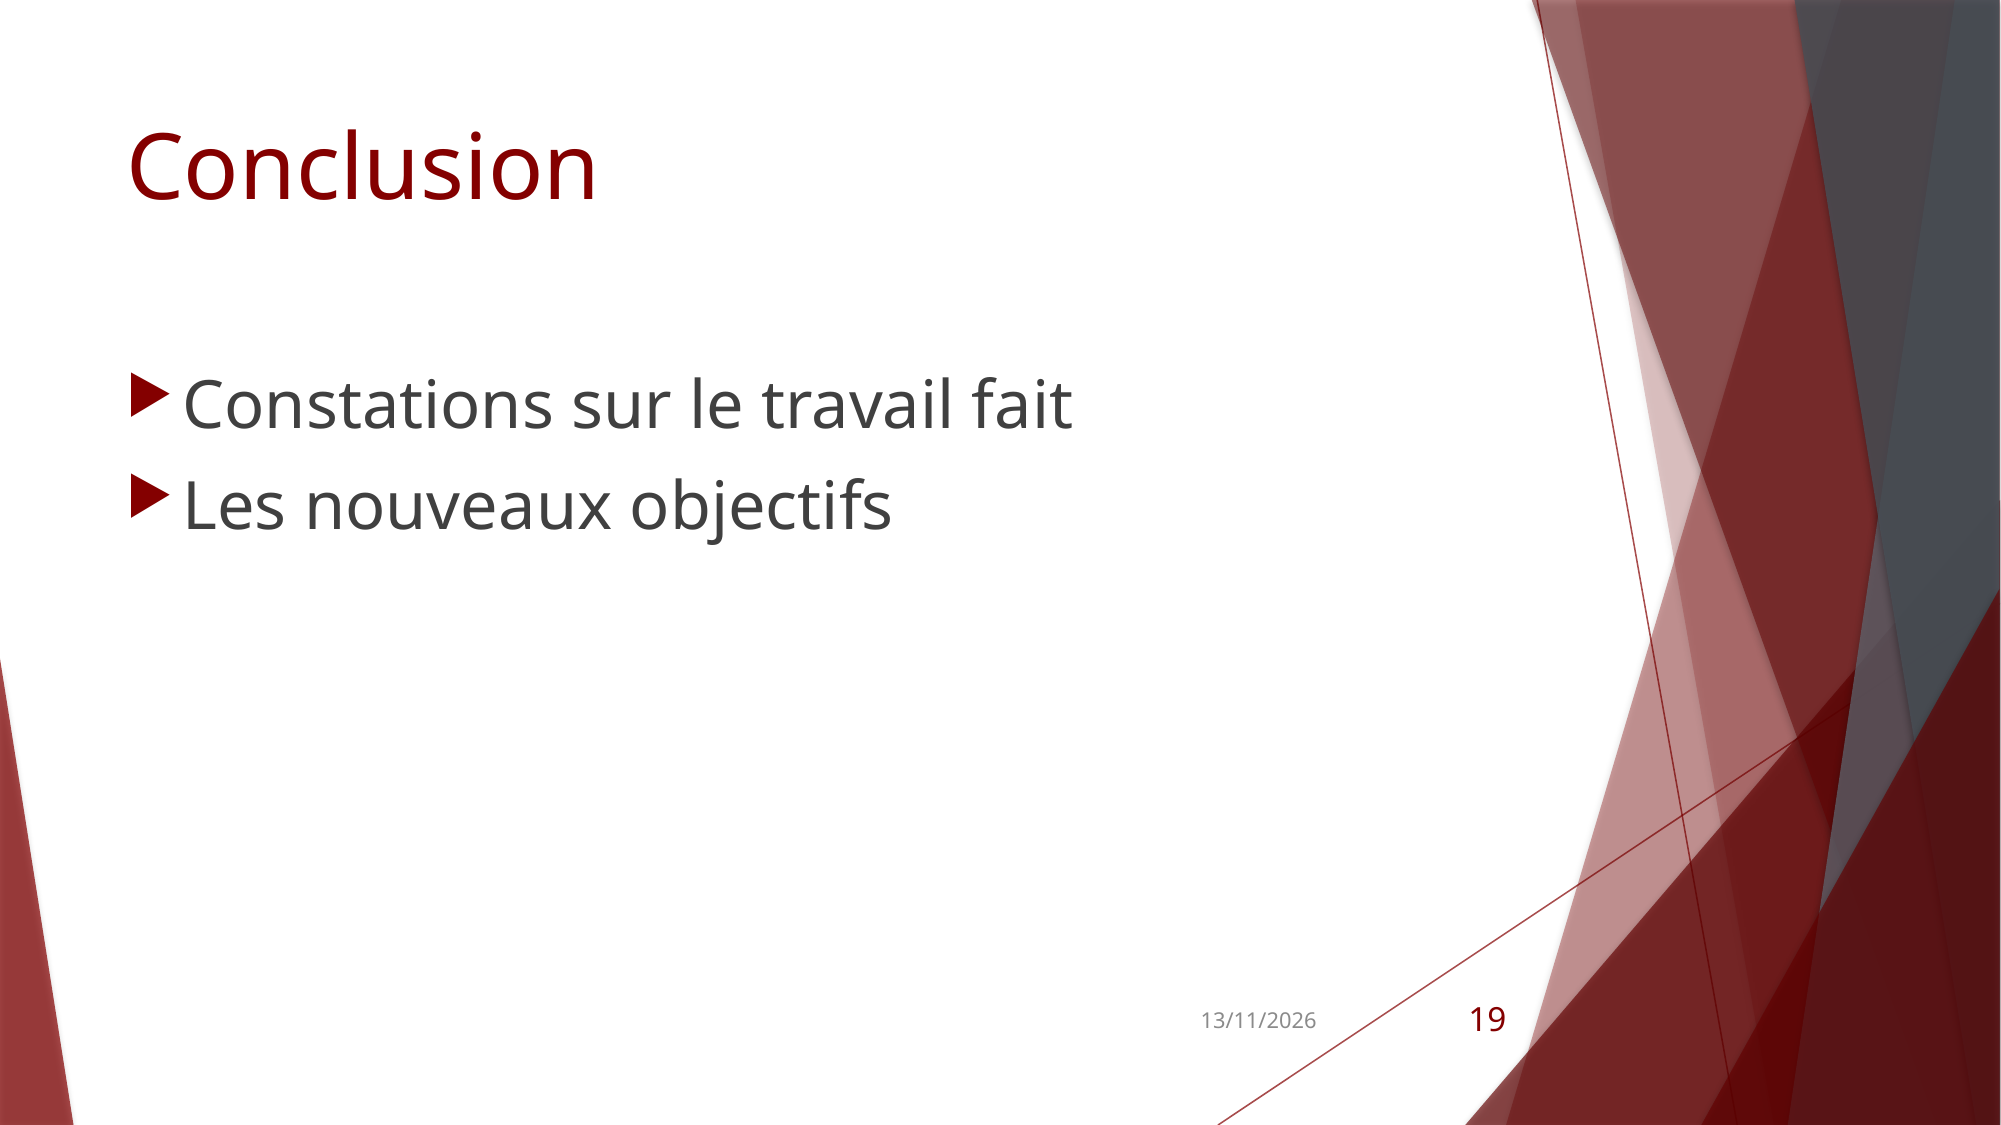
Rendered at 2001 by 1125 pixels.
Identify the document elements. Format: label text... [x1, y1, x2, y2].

slide_number 19 [1409, 991, 1522, 1051]
list Constations sur le travail fait Les nouveaux objectifs [111, 354, 1522, 992]
title Conclusion [111, 99, 1522, 317]
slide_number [1181, 991, 1332, 1051]
